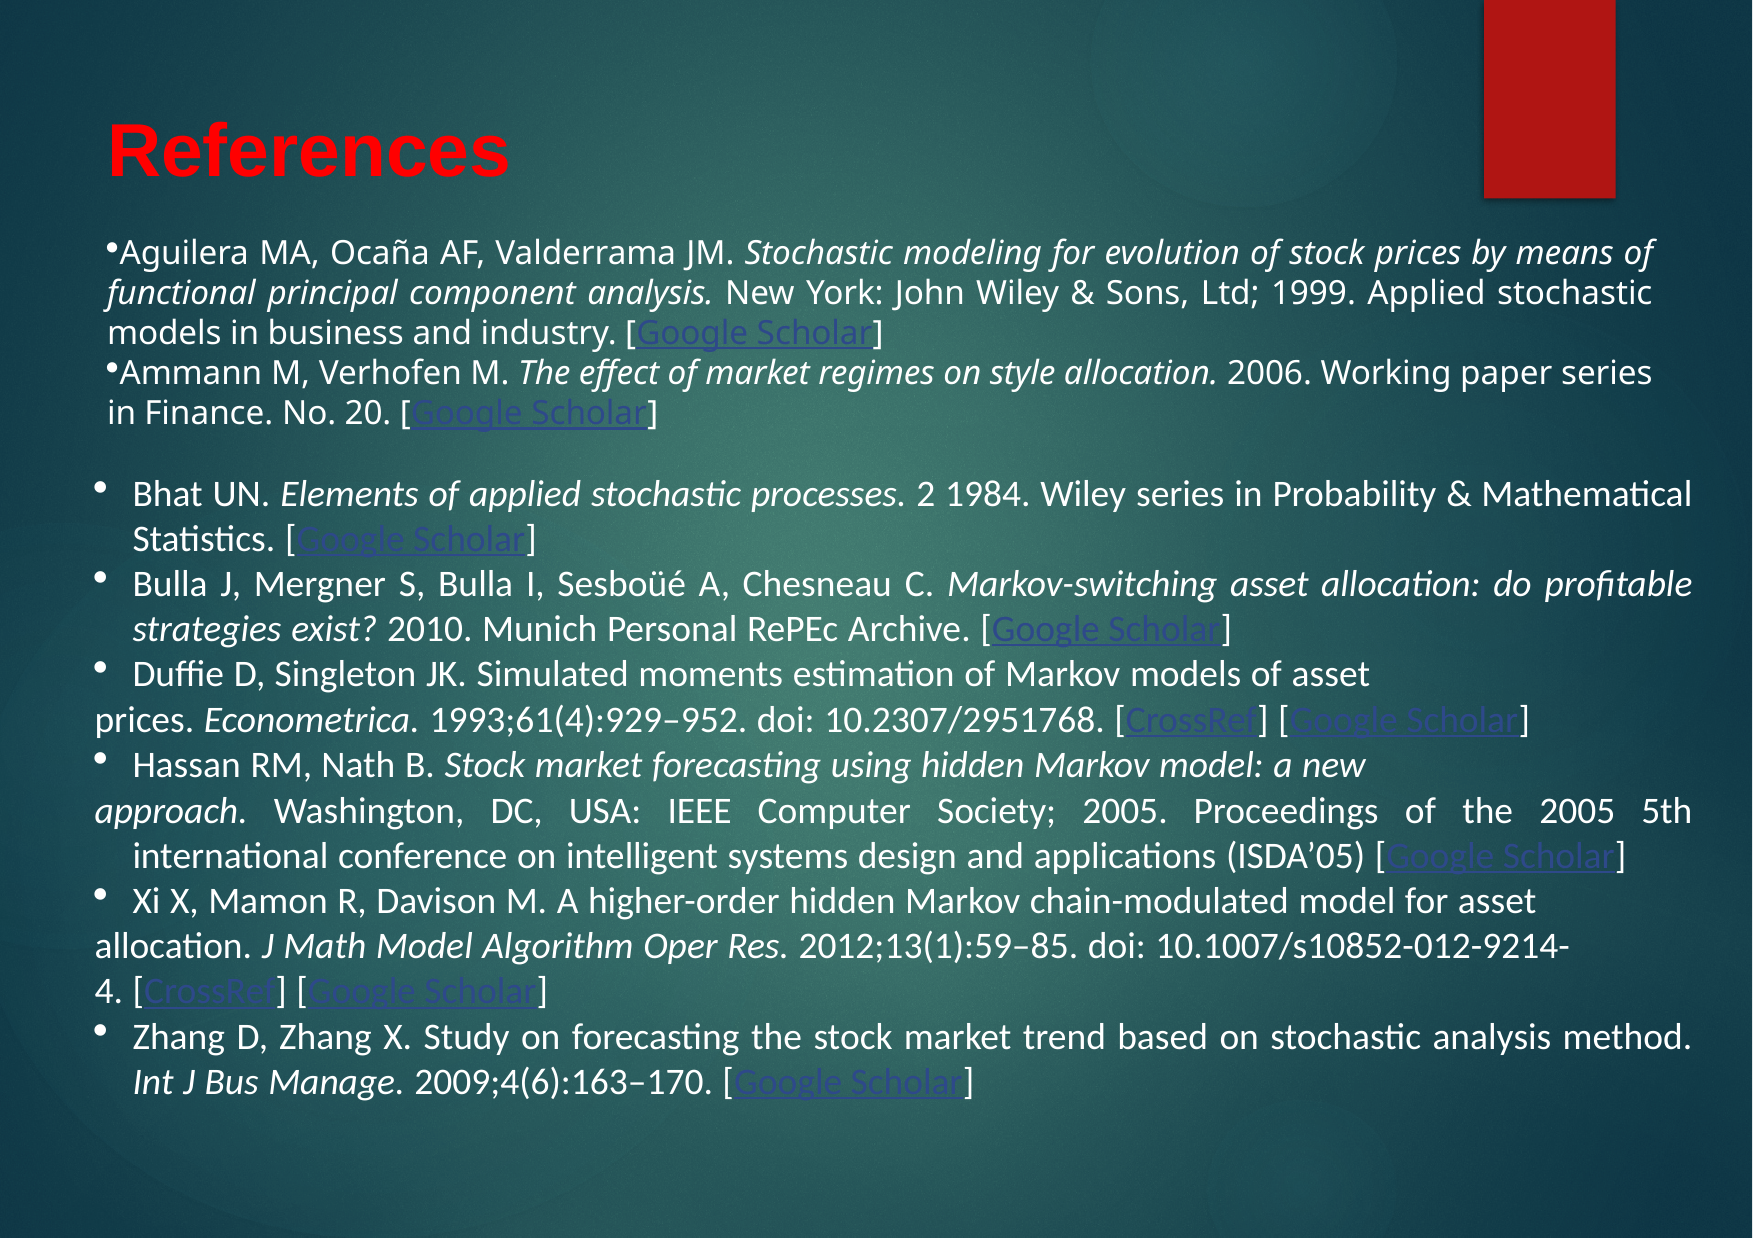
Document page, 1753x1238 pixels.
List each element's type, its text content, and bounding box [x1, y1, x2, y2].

text_box Bhat UN. Elements of applied stochastic processes. 2 1984. Wiley series in Probability & Mathematical Statistics. [Google Scholar] Bulla J, Mergner S, Bulla I, Sesboüé A, Chesneau C. Markov-switching asset allocation: do profitable strategies exist? 2010. Munich Personal RePEc Archive. [Google Scholar] Duffie D, Singleton JK. Simulated moments estimation of Markov models of asset prices. Econometrica. 1993;61(4):929–952. doi: 10.2307/2951768. [CrossRef] [Google Scholar] Hassan RM, Nath B. Stock market forecasting using hidden Markov model: a new approach. Washington, DC, USA: IEEE Computer Society; 2005. Proceedings of the 2005 5th international conference on intelligent systems design and applications (ISDA’05) [Google Scholar] Xi X, Mamon R, Davison M. A higher-order hidden Markov chain-modulated model for asset allocation. J Math Model Algorithm Oper Res. 2012;13(1):59–85. doi: 10.1007/s10852-012-9214- 4. [CrossRef] [Google Scholar] Zhang D, Zhang X. Study on forecasting the stock market trend based on stochastic analysis method. Int J Bus Manage. 2009;4(6):163–170. [Google Scholar] [92, 468, 1693, 1102]
text_box References Aguilera MA, Ocaña AF, Valderrama JM. Stochastic modeling for evolution of stock prices by means of functional principal component analysis. New York: John Wiley & Sons, Ltd; 1999. Applied stochastic models in business and industry. [Google Scholar] Ammann M, Verhofen M. The effect of market regimes on style allocation. 2006. Working paper series in Finance. No. 20. [Google Scholar] [92, 93, 1668, 439]
